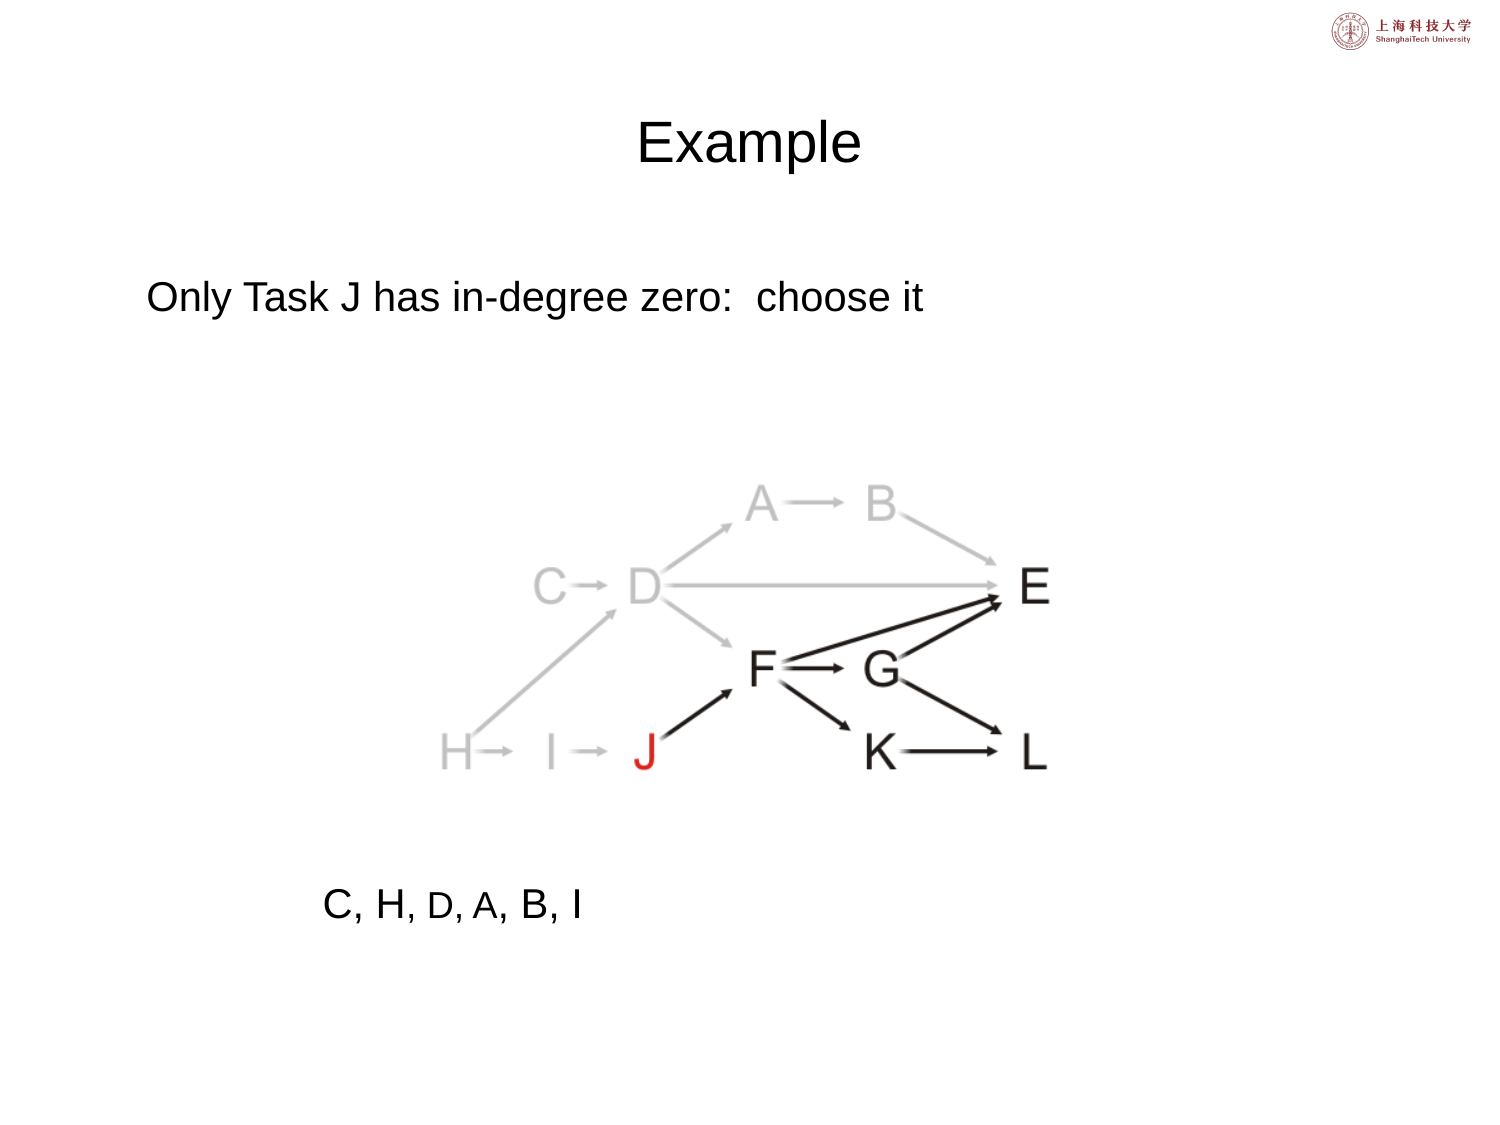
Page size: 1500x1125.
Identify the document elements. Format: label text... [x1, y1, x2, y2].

title Example [74, 44, 1426, 233]
picture [1327, 0, 1478, 109]
text_box C, H, D, A, B, I [307, 869, 598, 935]
picture [418, 467, 1081, 787]
list Only Task J has in-degree zero: choose it [74, 262, 1426, 1006]
